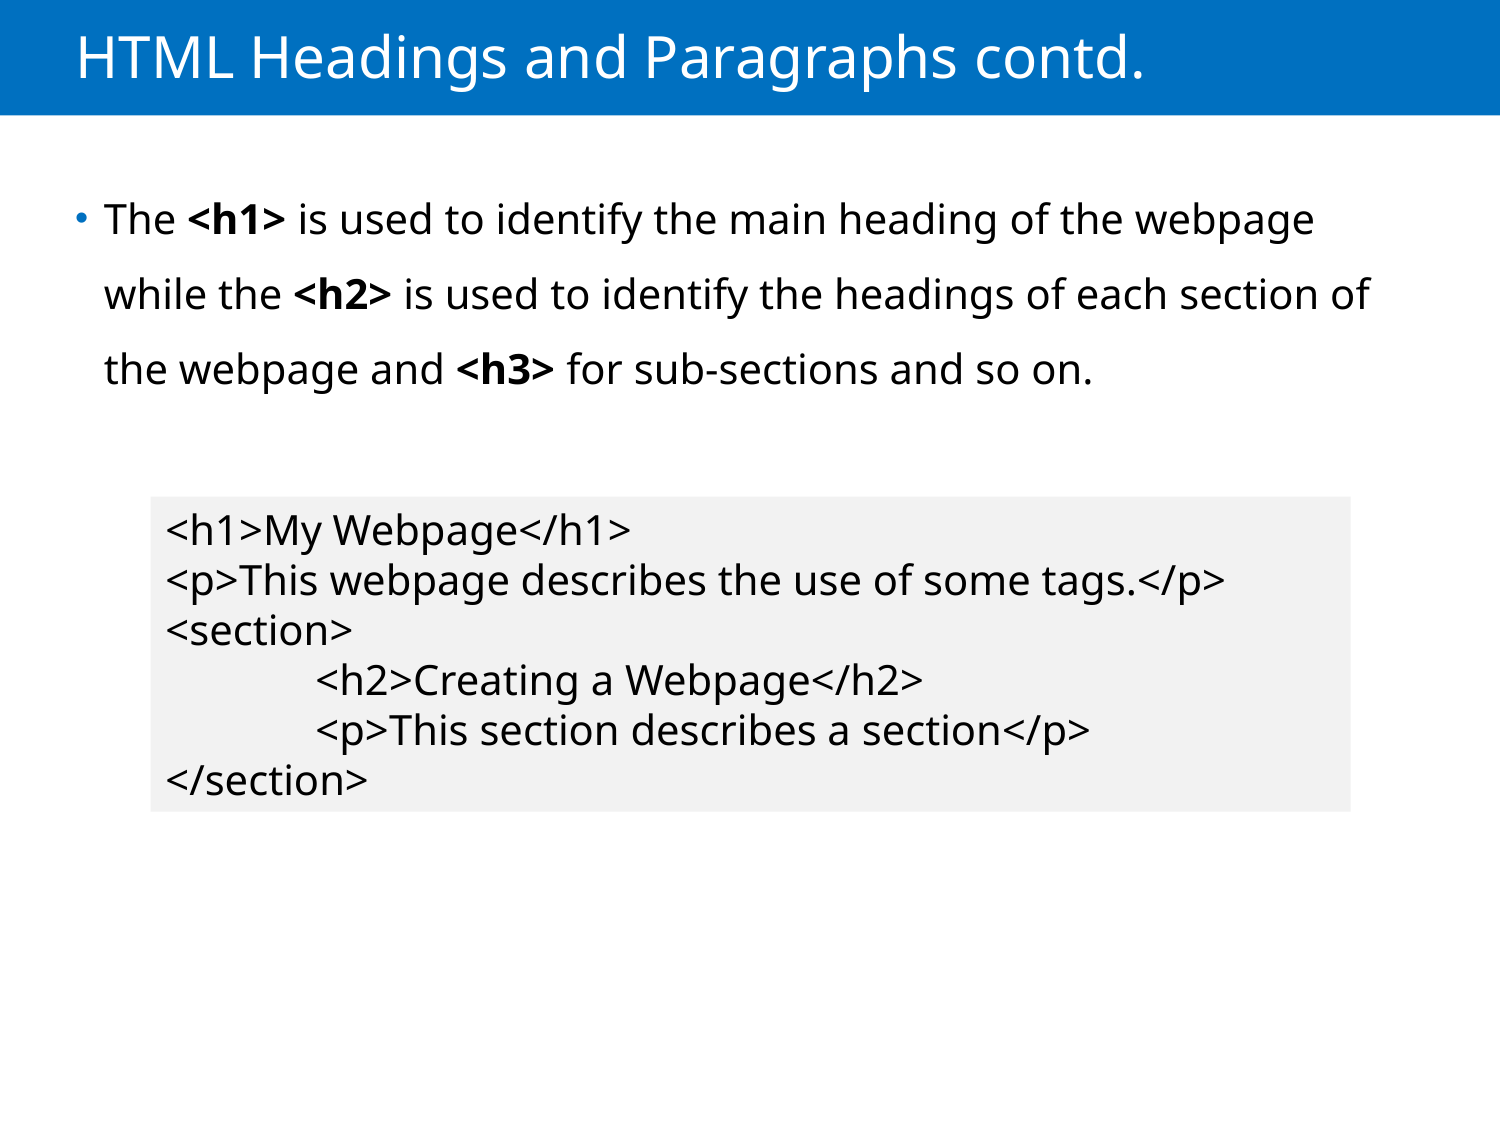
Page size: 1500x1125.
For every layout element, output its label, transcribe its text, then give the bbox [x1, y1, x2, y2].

text_box <h1>My Webpage</h1> <p>This webpage describes the use of some tags.</p> <section> <h2>Creating a Webpage</h2> <p>This section describes a section</p> </section> [150, 496, 1351, 812]
list The <h1> is used to identify the main heading of the webpage while the <h2> is used to identify the headings of each section of the webpage and <h3> for sub-sections and so on. [74, 167, 1408, 1013]
title HTML Headings and Paragraphs contd. [75, 0, 1351, 122]
